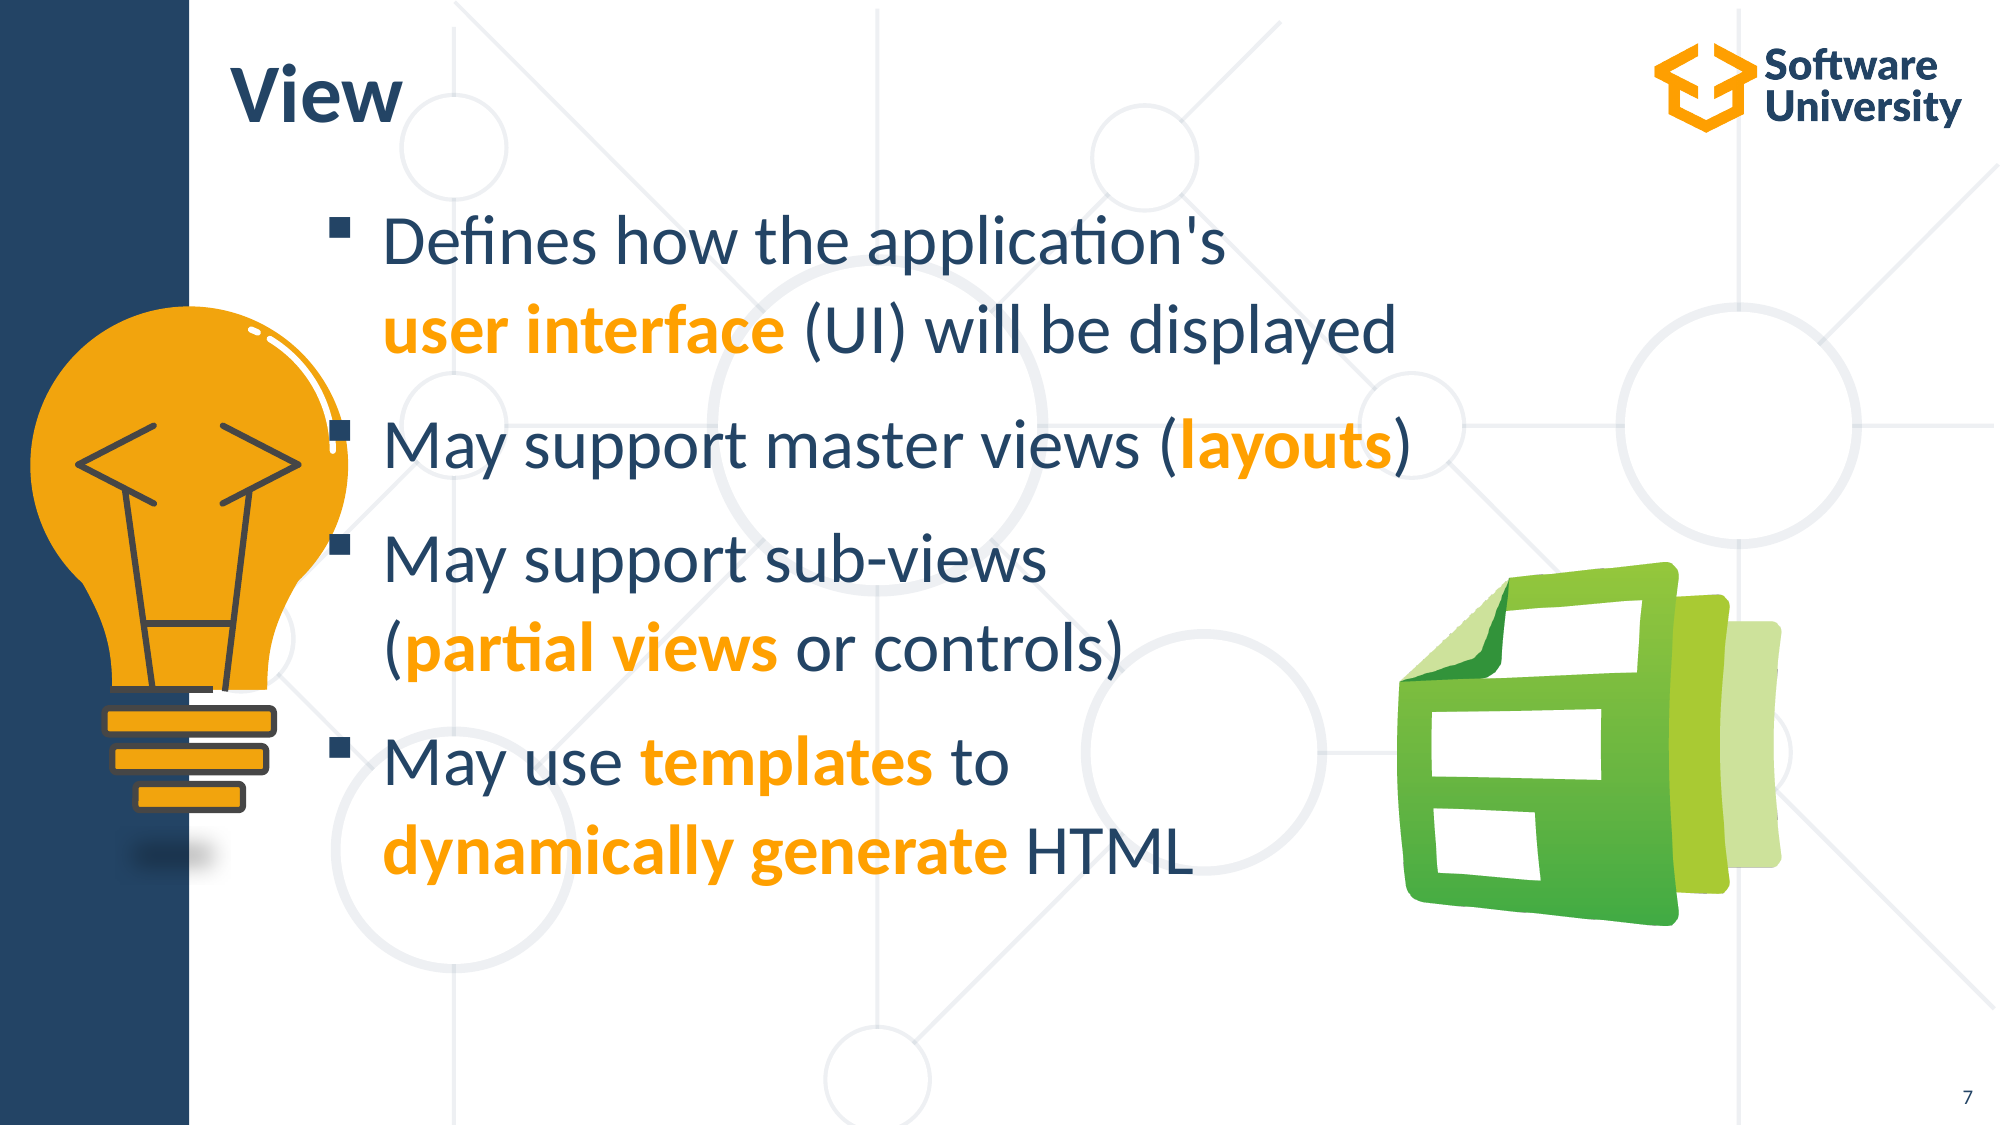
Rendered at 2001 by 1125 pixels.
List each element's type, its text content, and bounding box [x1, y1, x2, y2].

picture [1397, 562, 1784, 927]
picture [1641, 31, 1973, 145]
list Defines how the application's user interface (UI) will be displayed May support master views (layouts) May support sub-views (partial views or controls) May use templates to dynamically generate HTML [306, 183, 1968, 1094]
title View [212, 16, 1628, 162]
slide_number 7 [1927, 1067, 1989, 1117]
